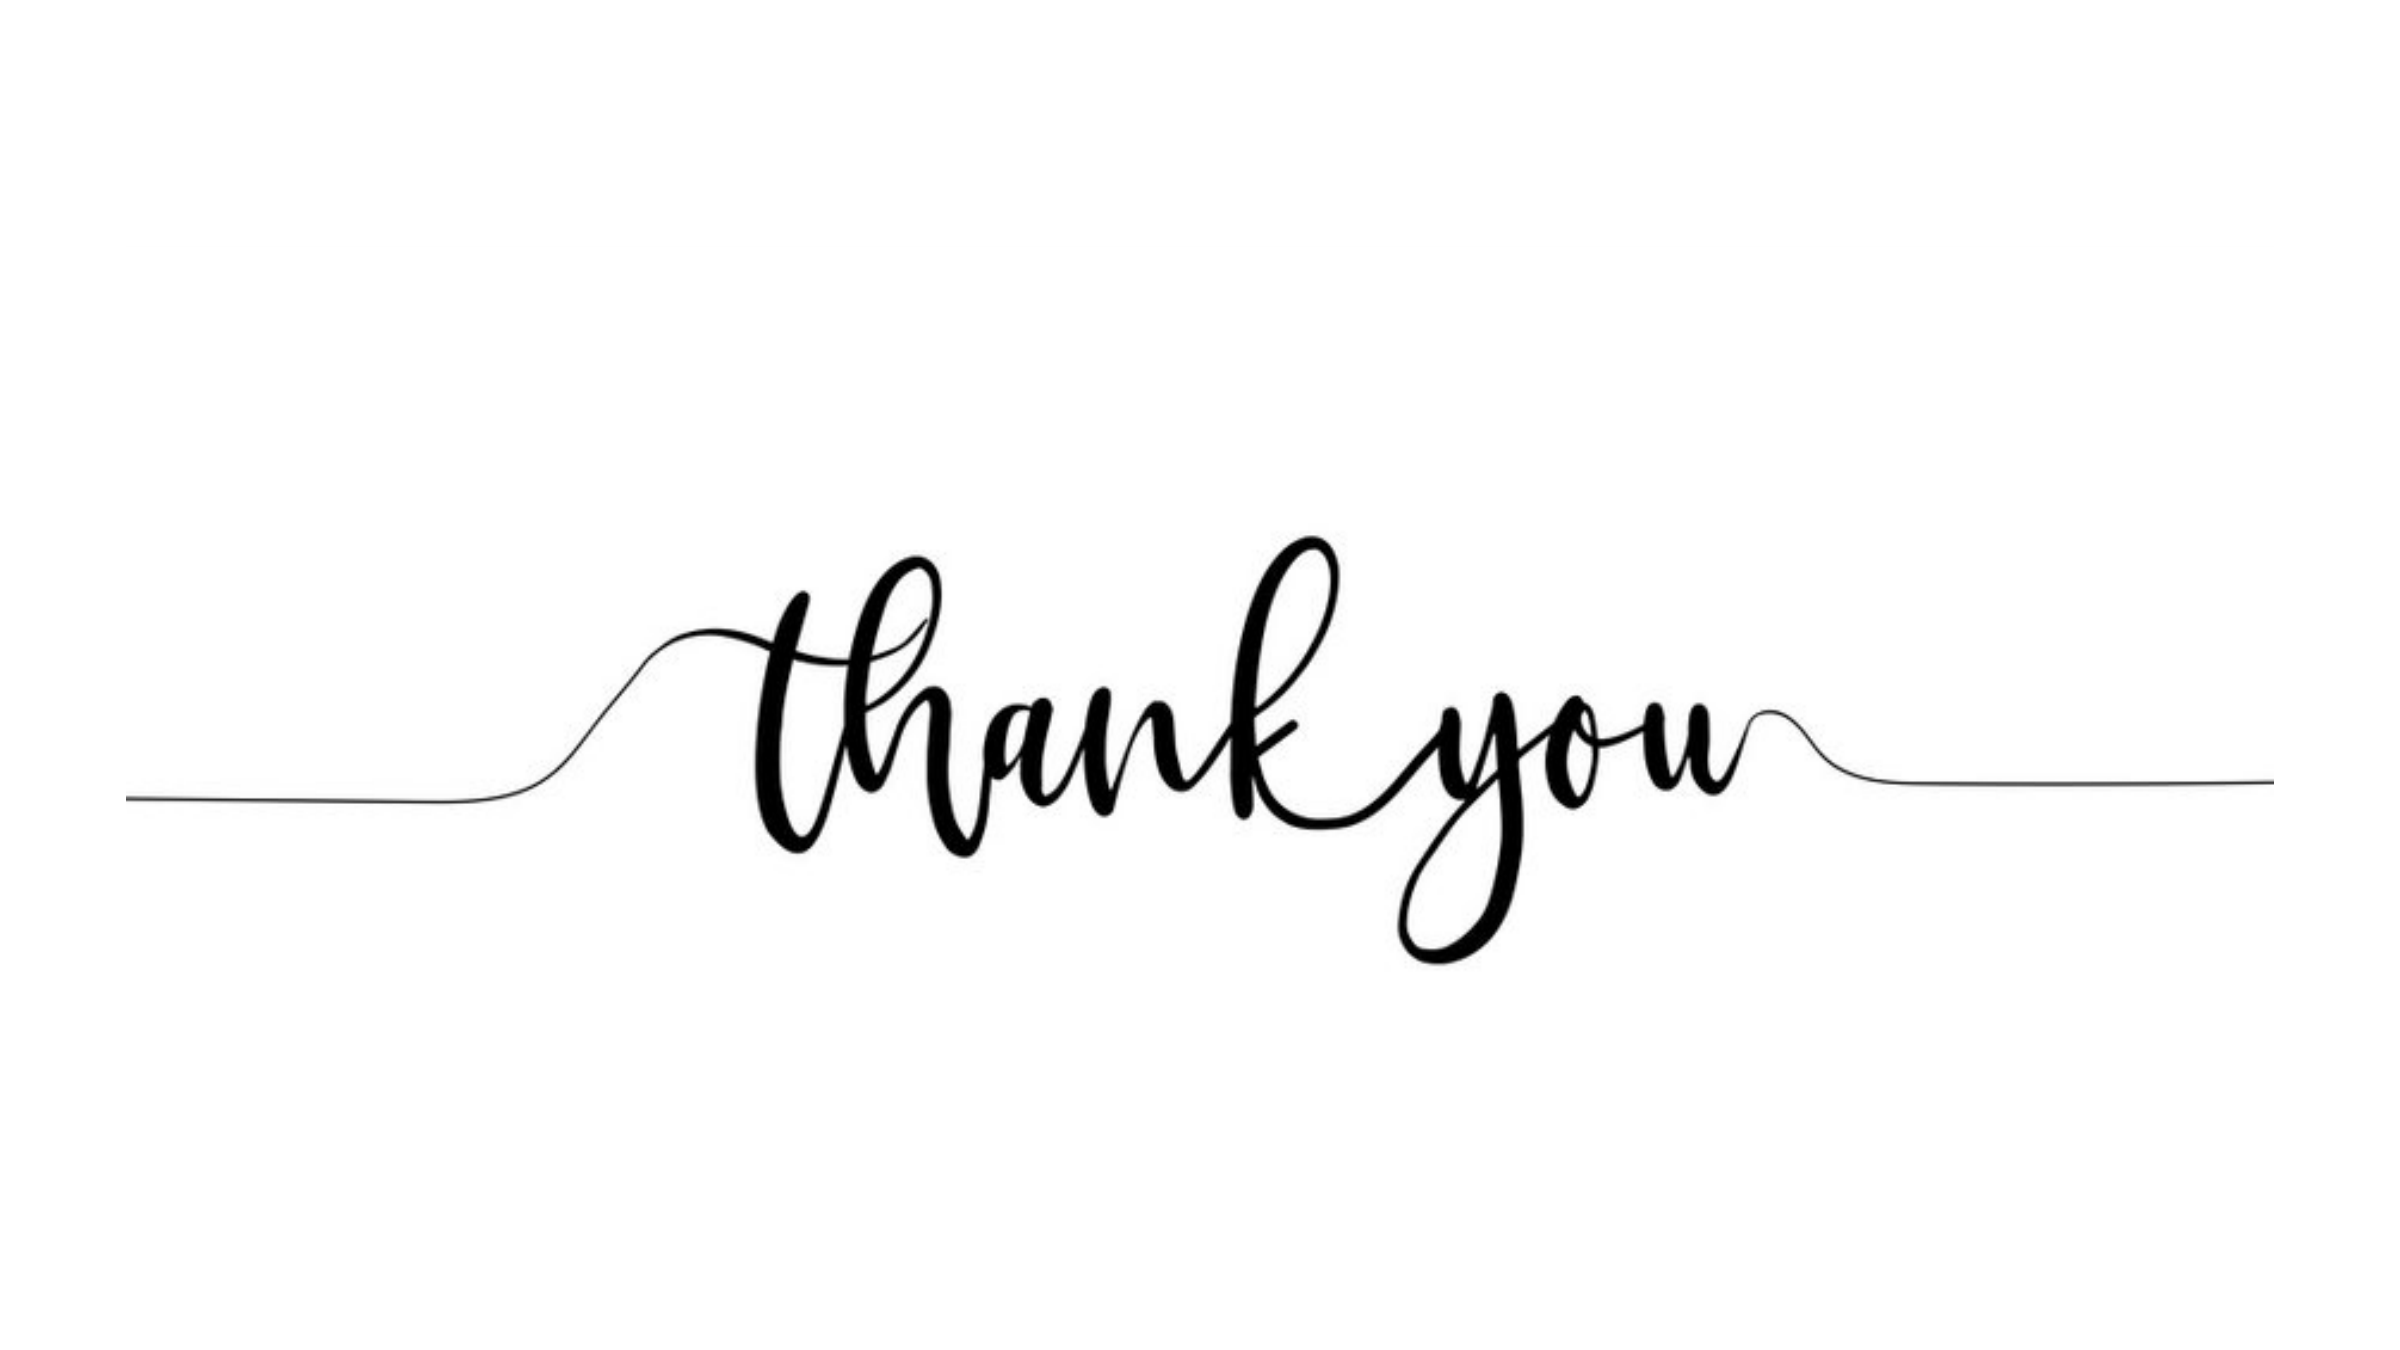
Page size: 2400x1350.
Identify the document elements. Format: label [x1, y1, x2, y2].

picture [126, 245, 2274, 1105]
